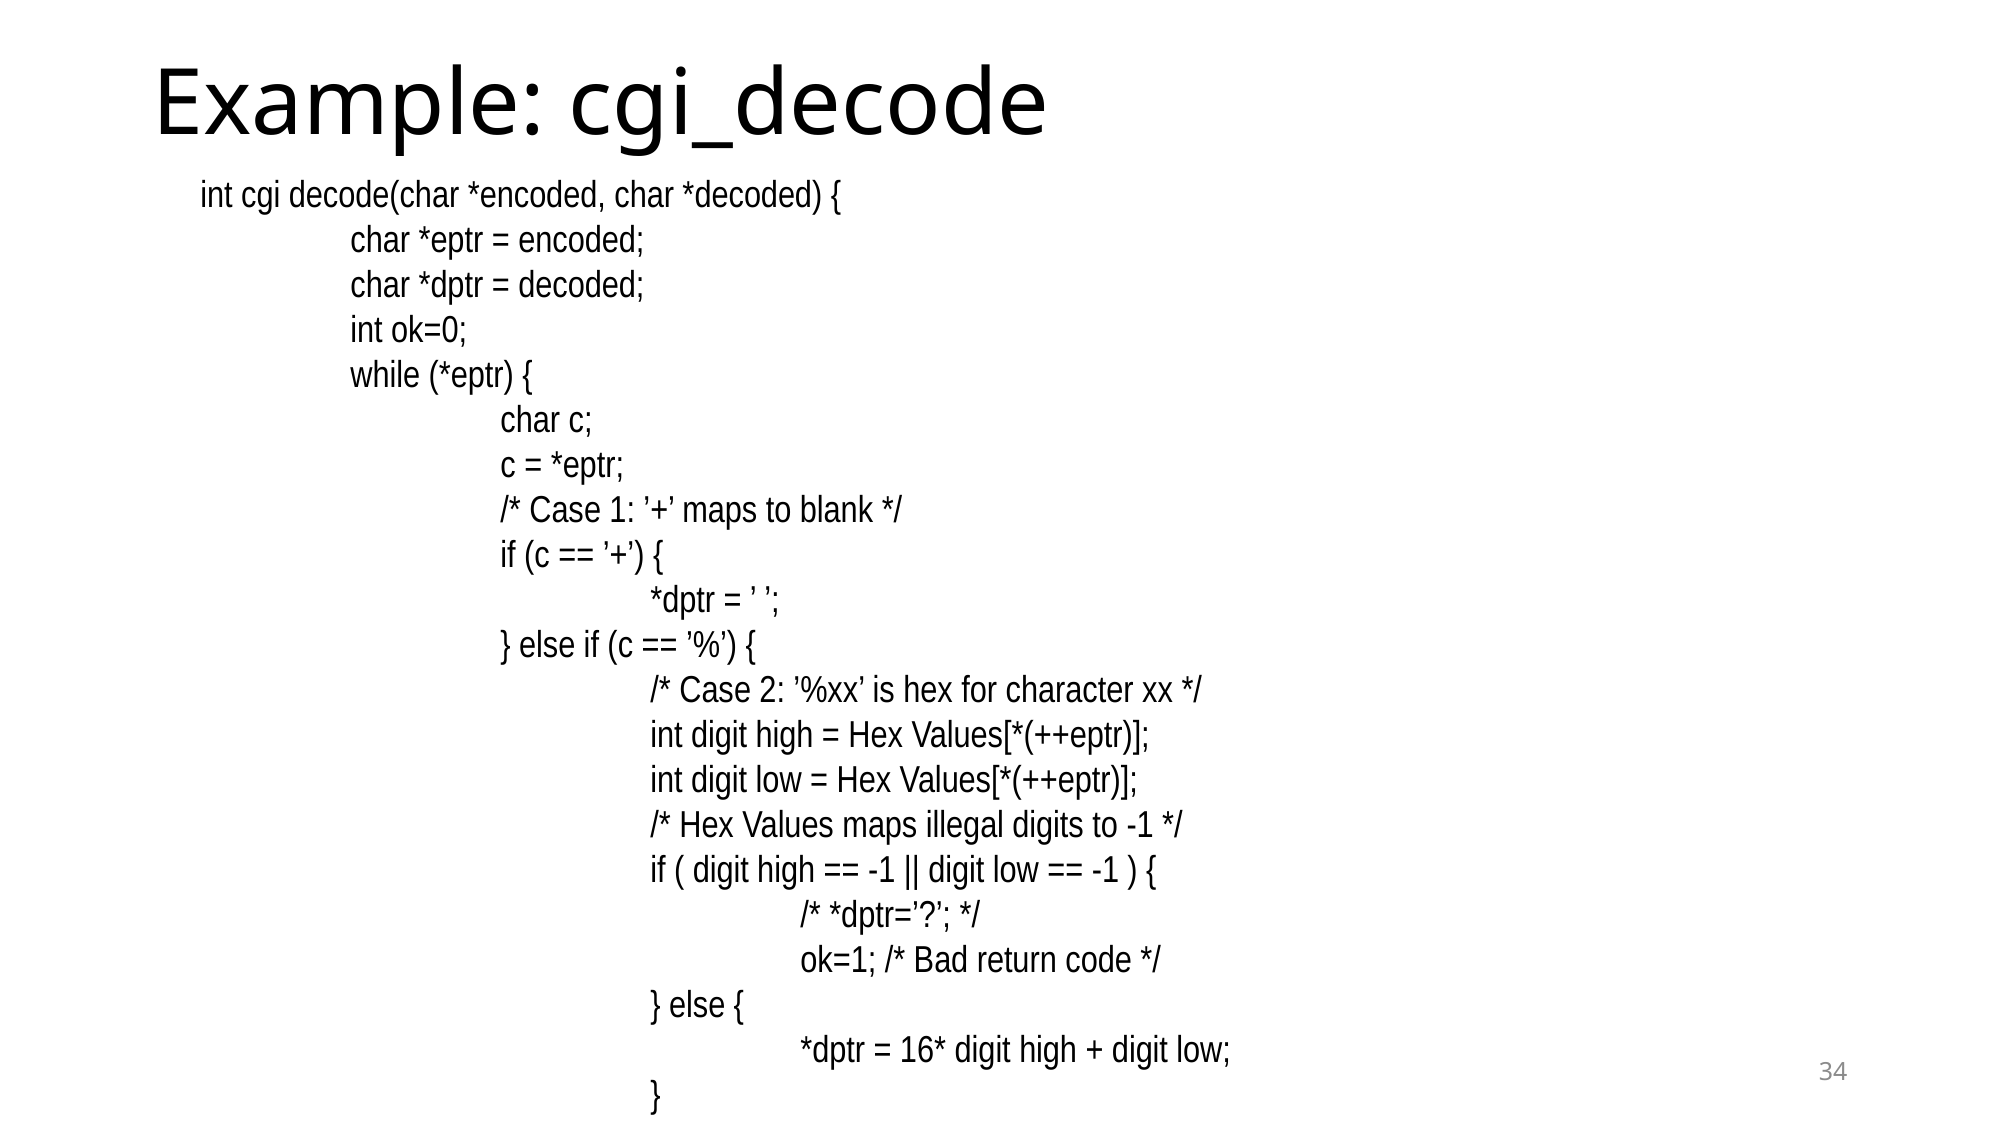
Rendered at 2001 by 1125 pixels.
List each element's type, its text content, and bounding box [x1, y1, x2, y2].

text_box int cgi decode(char *encoded, char *decoded) { char *eptr = encoded; char *dptr = decoded; int ok=0; while (*eptr) { char c; c = *eptr; /* Case 1: ’+’ maps to blank */ if (c == ’+’) { *dptr = ’ ’; } else if (c == ’%’) { /* Case 2: ’%xx’ is hex for character xx */ int digit high = Hex Values[*(++eptr)]; int digit low = Hex Values[*(++eptr)]; /* Hex Values maps illegal digits to -1 */ if ( digit high == -1 || digit low == -1 ) { /* *dptr=’?’; */ ok=1; /* Bad return code */ } else { *dptr = 16* digit high + digit low; } [185, 162, 1683, 1123]
slide_number 34 [1412, 1042, 1863, 1103]
title Example: cgi_decode [137, 23, 1638, 187]
